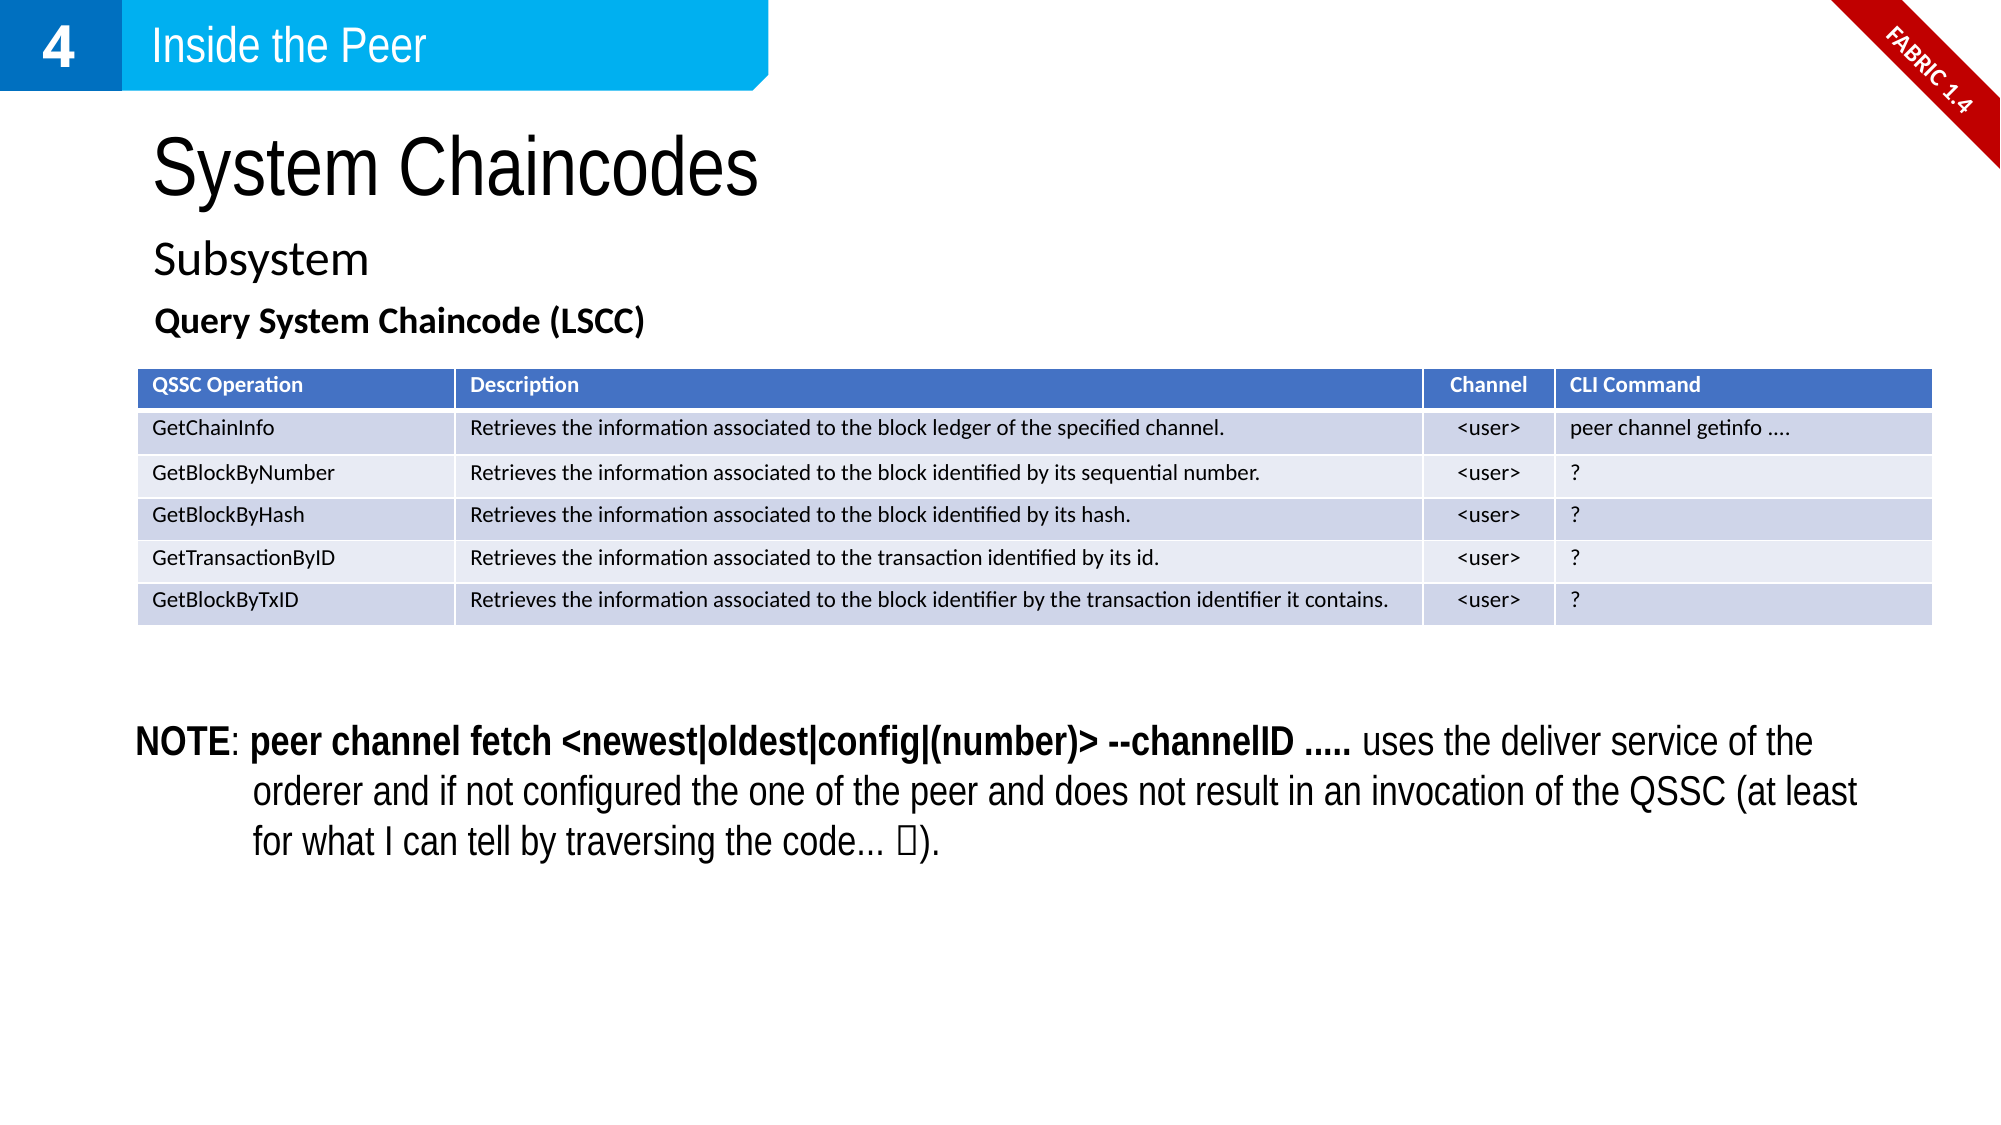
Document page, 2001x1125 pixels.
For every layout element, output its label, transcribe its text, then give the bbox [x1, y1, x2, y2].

table_cell Retrieves the information associated to the transaction identified by its id. [456, 541, 1422, 582]
table_cell Retrieves the information associated to the block identified by its sequential number. [456, 456, 1422, 497]
table_header CLI Command [1556, 369, 1932, 408]
table_cell Retrieves the information associated to the block ledger of the specified channel. [456, 413, 1422, 454]
table_header QSSC Operation [138, 369, 454, 408]
table_cell <user> [1424, 584, 1554, 625]
table_cell Retrieves the information associated to the block identified by its hash. [456, 499, 1422, 540]
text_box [0, 0, 768, 91]
table_cell <user> [1424, 541, 1554, 582]
table_cell GetBlockByNumber [138, 456, 454, 497]
table_cell peer channel getinfo .... [1556, 413, 1932, 454]
table_cell GetChainInfo [138, 413, 454, 454]
table_cell GetBlockByHash [138, 499, 454, 540]
table_cell Retrieves the information associated to the block identifier by the transaction identifier it contains. [456, 584, 1422, 625]
text_box NOTE: peer channel fetch <newest|oldest|config|(number)> --channelID ..... uses the deliver service of the orderer and if not configured the one of the peer and does not result in an invocation of the QSSC (at least for what I can tell by traversing the code... ). [120, 706, 1899, 872]
table_header Channel [1424, 369, 1554, 408]
table_cell <user> [1424, 499, 1554, 540]
text_box FABRIC 1.4 [1831, 0, 2000, 169]
table_cell ? [1556, 456, 1932, 497]
table_cell GetBlockByTxID [138, 584, 454, 625]
text_box Query System Chaincode (LSCC) [139, 288, 662, 349]
table_cell GetTransactionByID [138, 541, 454, 582]
table_cell ? [1556, 584, 1932, 625]
table_header Description [456, 369, 1422, 408]
table_cell <user> [1424, 413, 1554, 454]
title System Chaincodes [137, 59, 1863, 278]
table_cell ? [1556, 499, 1932, 540]
text_box Subsystem [138, 218, 385, 294]
table_cell ? [1556, 541, 1932, 582]
table_cell <user> [1424, 456, 1554, 497]
